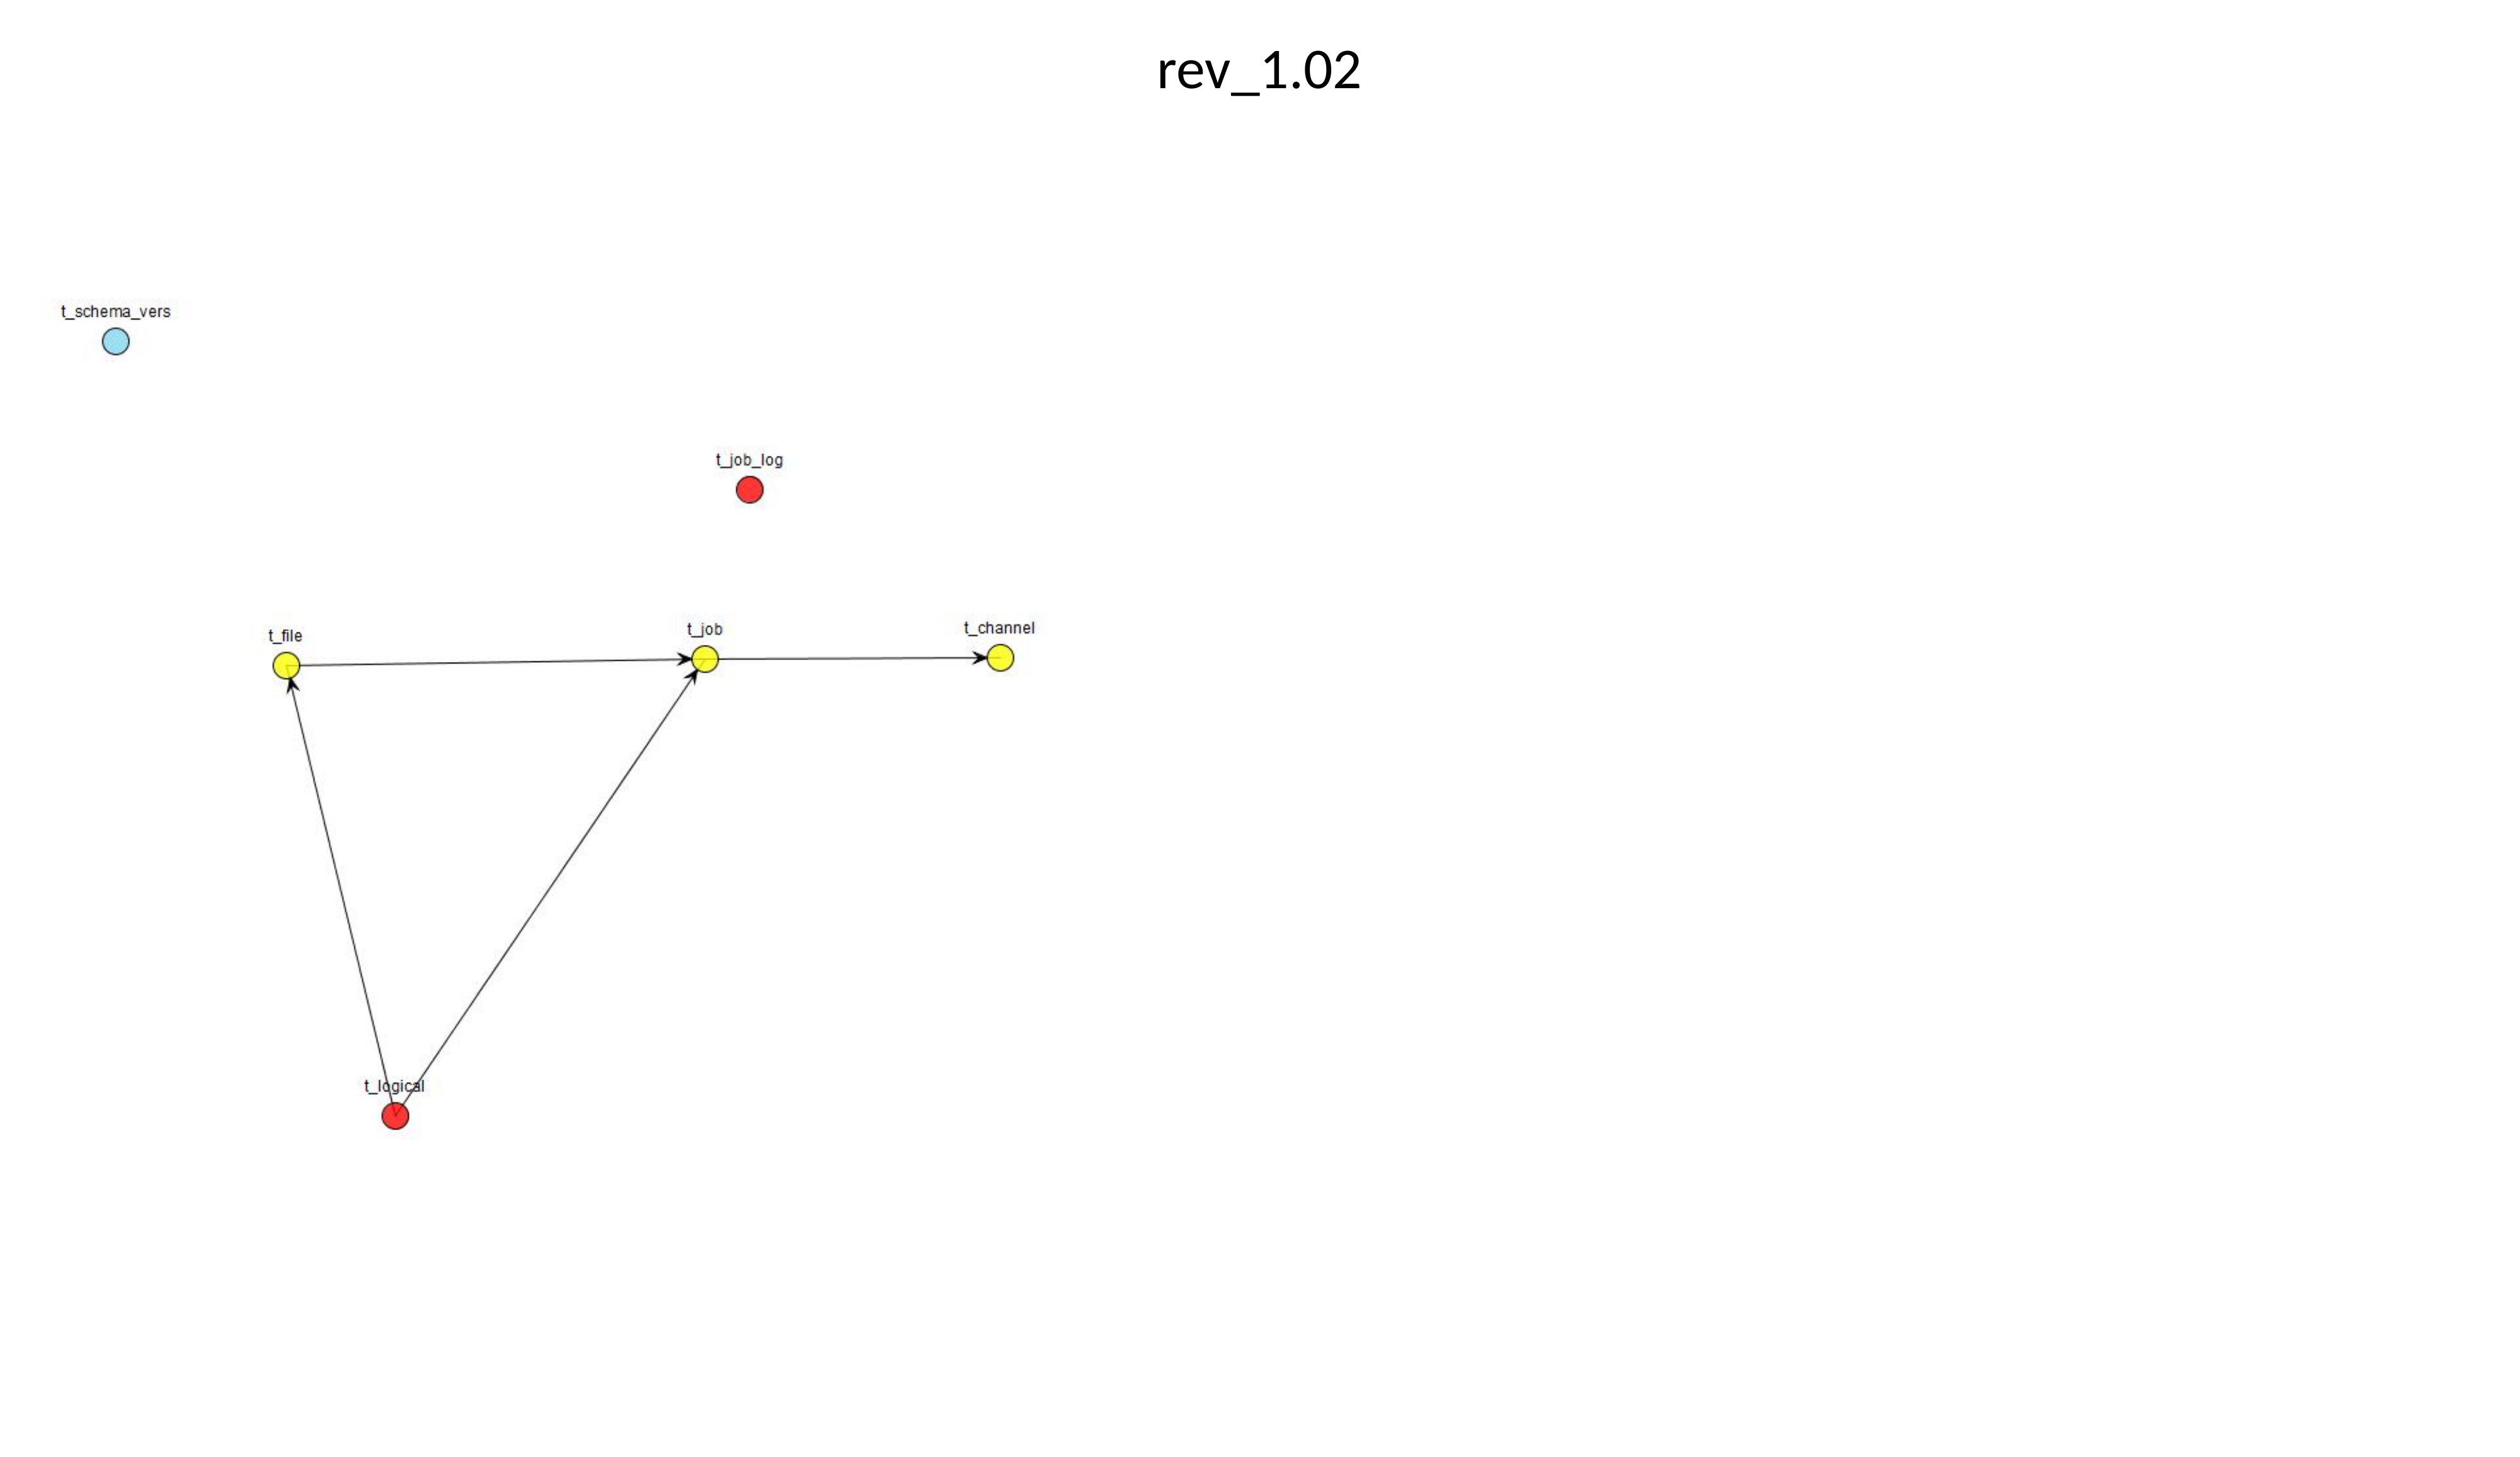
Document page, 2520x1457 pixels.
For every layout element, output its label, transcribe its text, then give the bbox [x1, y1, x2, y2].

title rev_1.02 [0, 0, 2520, 131]
picture [0, 131, 2520, 1457]
